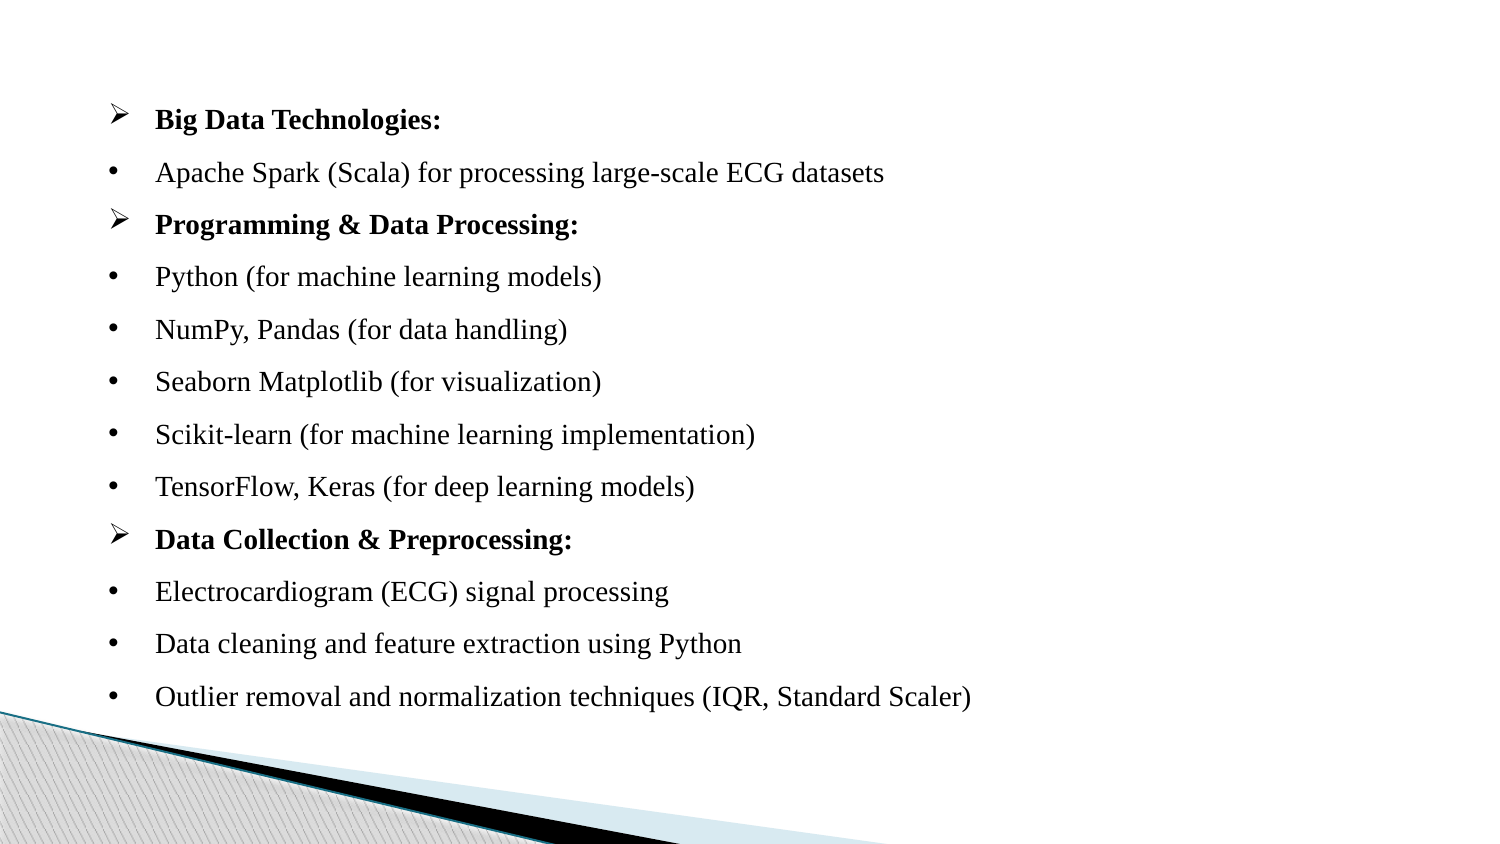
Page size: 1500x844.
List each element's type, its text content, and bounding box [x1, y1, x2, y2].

text_box Big Data Technologies: Apache Spark (Scala) for processing large-scale ECG datasets Programming & Data Processing: Python (for machine learning models) NumPy, Pandas (for data handling) Seaborn Matplotlib (for visualization) Scikit-learn (for machine learning implementation) TensorFlow, Keras (for deep learning models) Data Collection & Preprocessing: Electrocardiogram (ECG) signal processing Data cleaning and feature extraction using Python Outlier removal and normalization techniques (IQR, Standard Scaler) [93, 75, 1466, 720]
